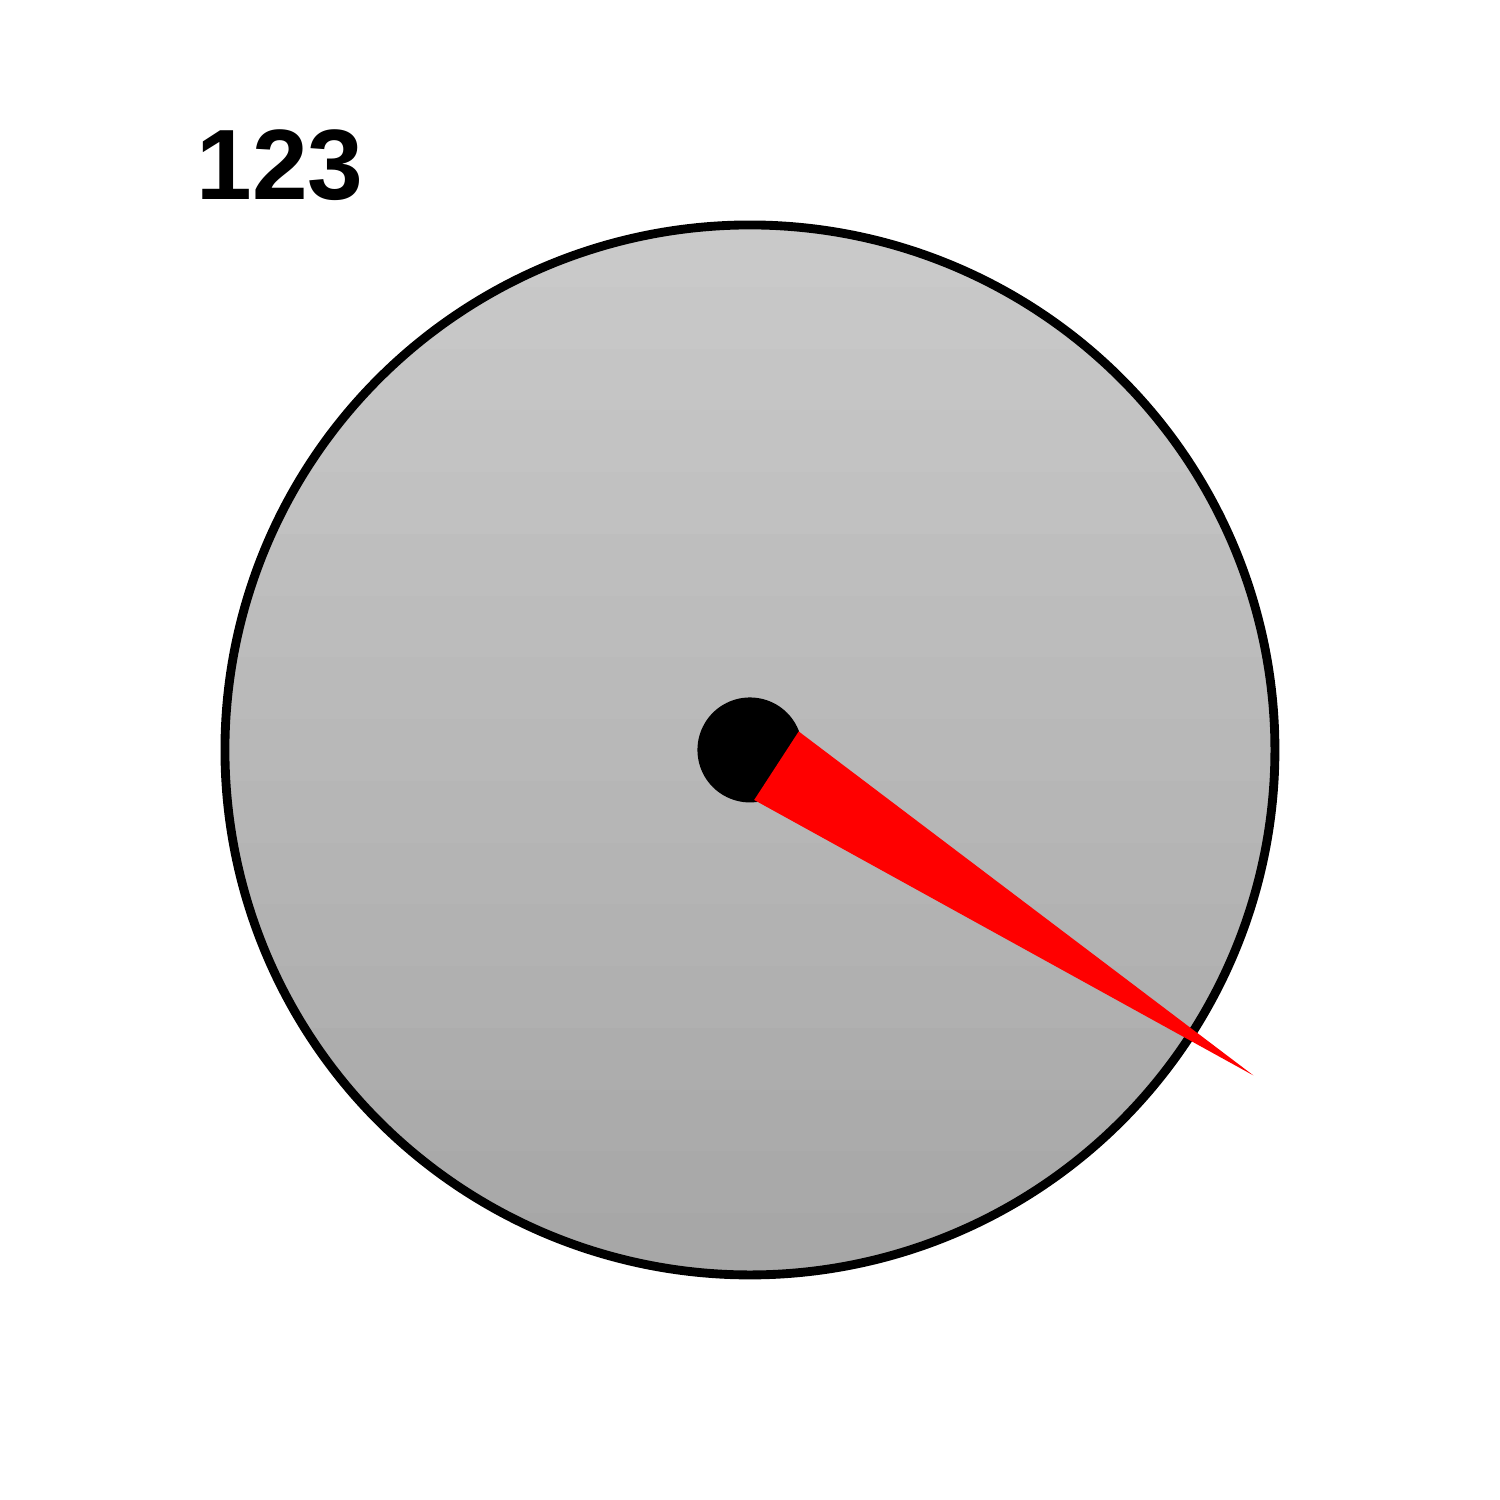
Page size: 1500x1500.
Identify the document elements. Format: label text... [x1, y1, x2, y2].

text_box [224, 224, 1275, 1275]
text_box 123 [95, 84, 465, 264]
text_box [754, 731, 1254, 1076]
text_box [697, 697, 799, 803]
